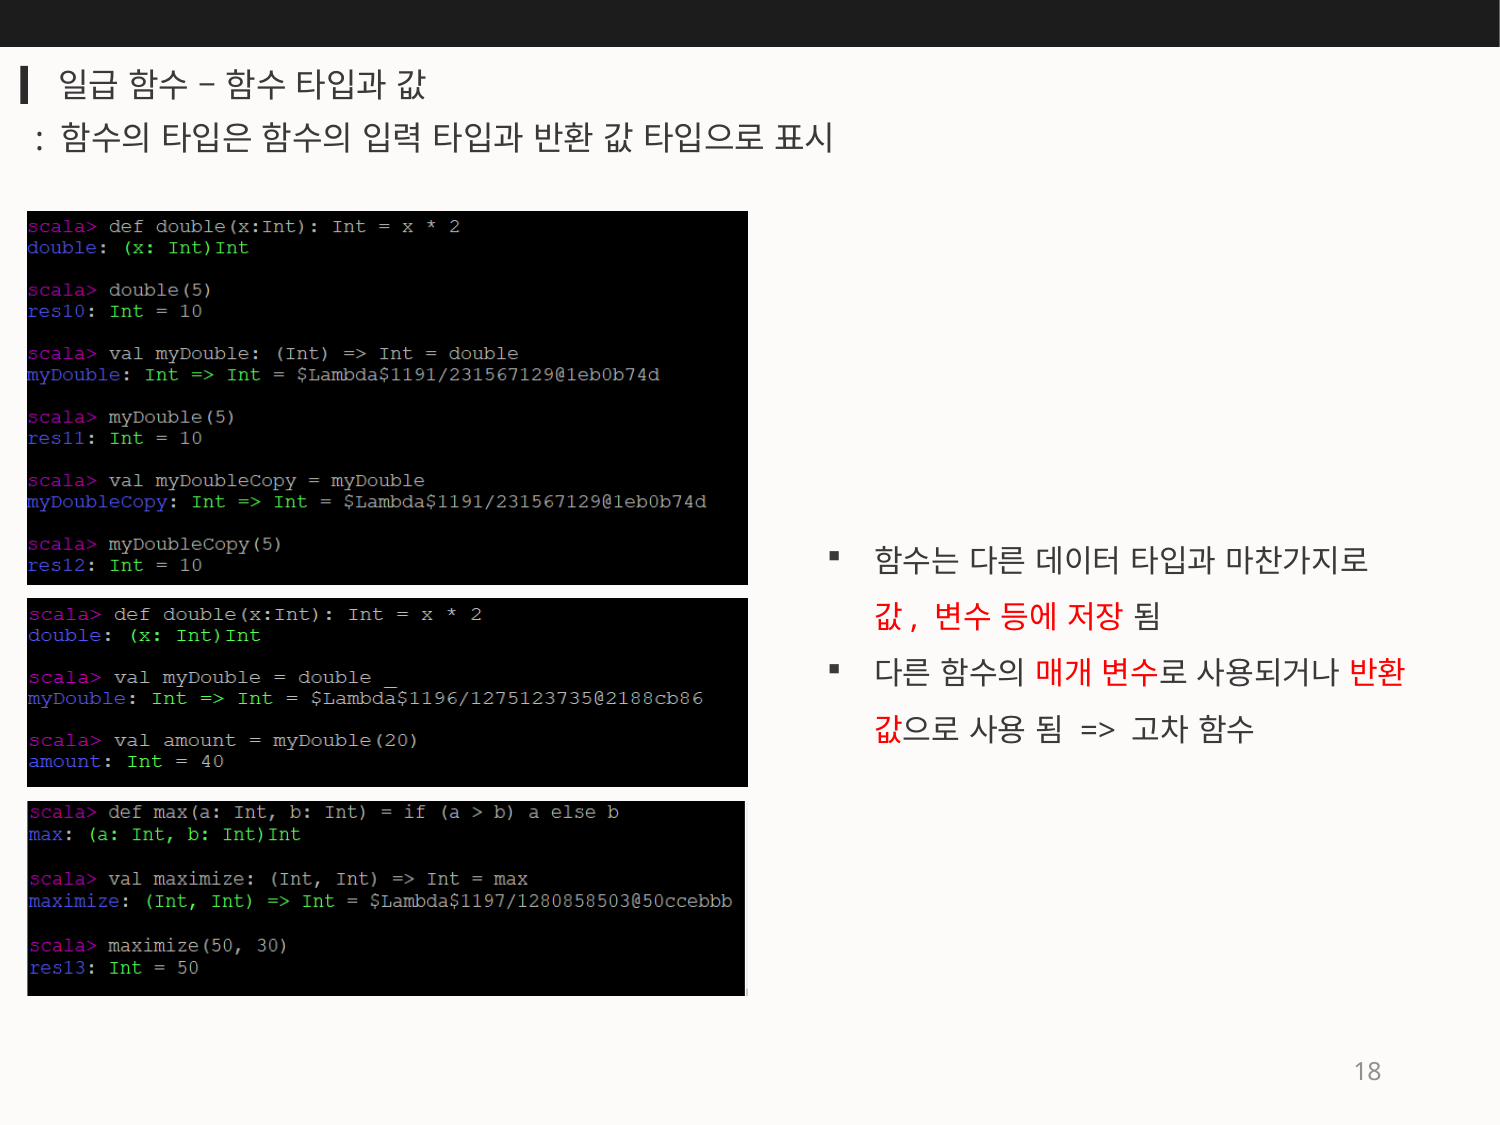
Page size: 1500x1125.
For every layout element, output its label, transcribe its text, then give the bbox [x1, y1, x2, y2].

picture [27, 211, 749, 585]
text_box 일급 함수 – 함수 타입과 값 [27, 56, 1298, 112]
picture [27, 598, 749, 787]
text_box [19, 65, 27, 105]
slide_number 18 [1059, 1042, 1397, 1103]
picture [27, 801, 749, 997]
text_box [0, 0, 1500, 48]
text_box : 함수의 타입은 함수의 입력 타입과 반환 값 타입으로 표시 [20, 109, 1290, 165]
text_box 함수는 다른 데이터 타입과 마찬가지로 값, 변수 등에 저장 됨 다른 함수의 매개 변수로 사용되거나 반환 값으로 사용 됨 => 고차 함수 [812, 515, 1432, 755]
